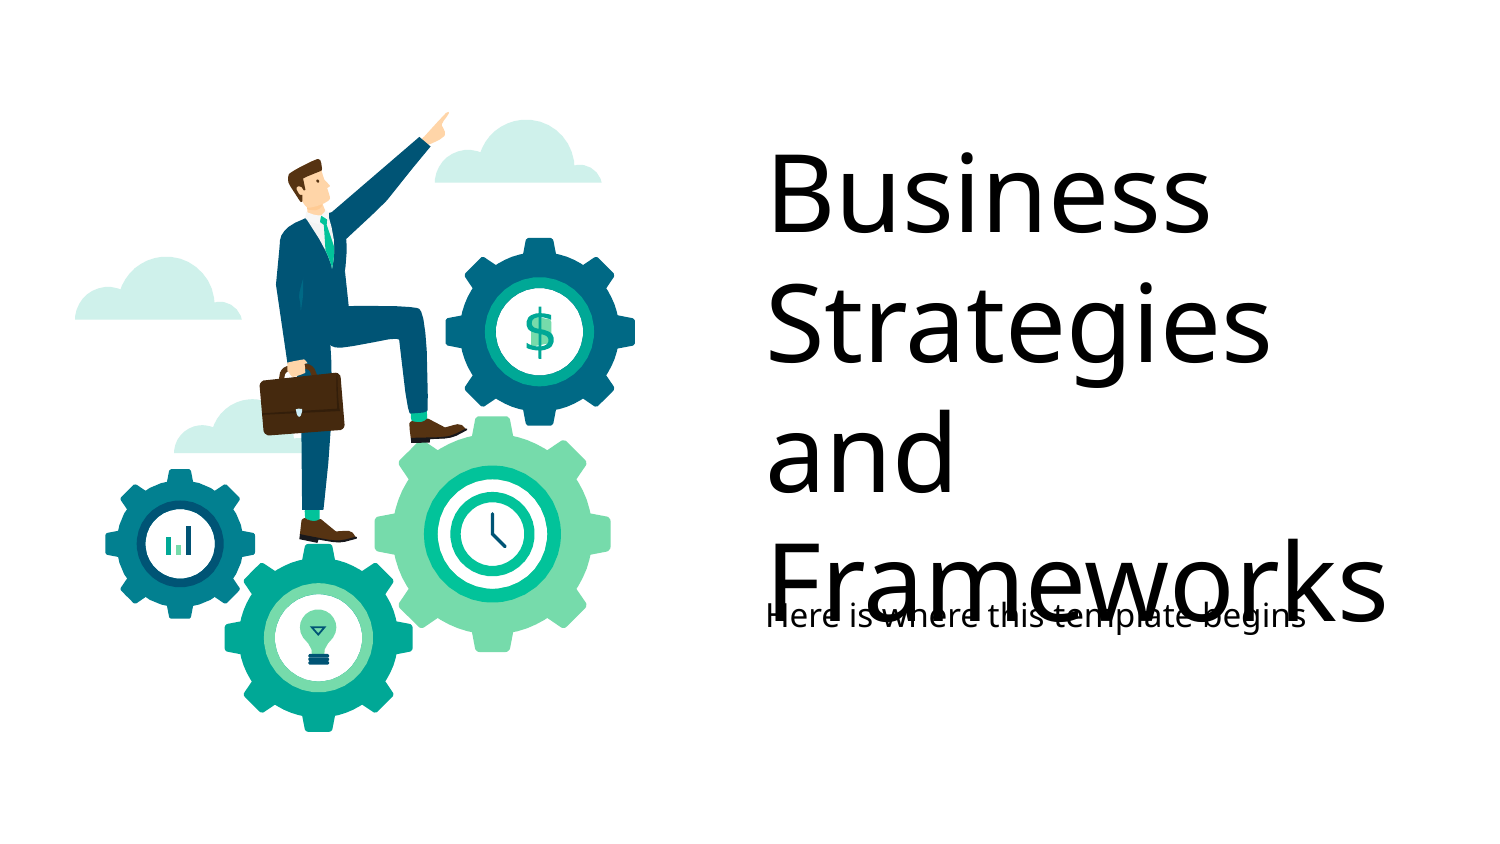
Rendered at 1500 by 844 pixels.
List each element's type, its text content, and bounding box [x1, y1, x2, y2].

subtitle Here is where this template begins [750, 578, 1431, 668]
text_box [74, 111, 636, 732]
title Business Strategies and Frameworks [750, 189, 1431, 578]
